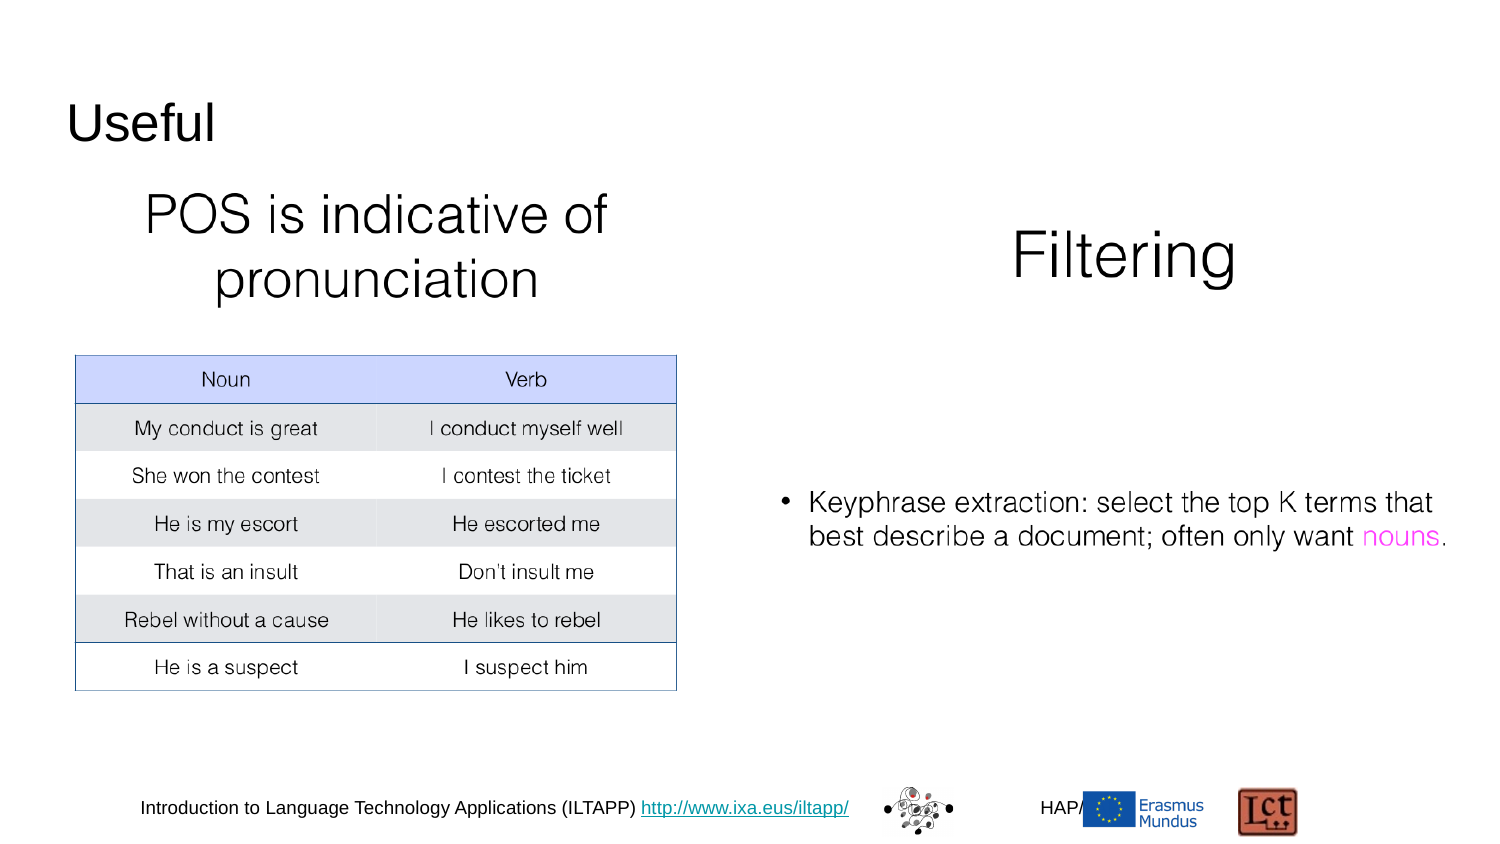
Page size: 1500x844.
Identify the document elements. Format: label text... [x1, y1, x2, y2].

picture [24, 191, 712, 709]
title Useful [51, 72, 1449, 167]
picture [736, 204, 1476, 625]
picture [1238, 787, 1298, 837]
picture [882, 787, 954, 837]
picture [1078, 786, 1215, 840]
